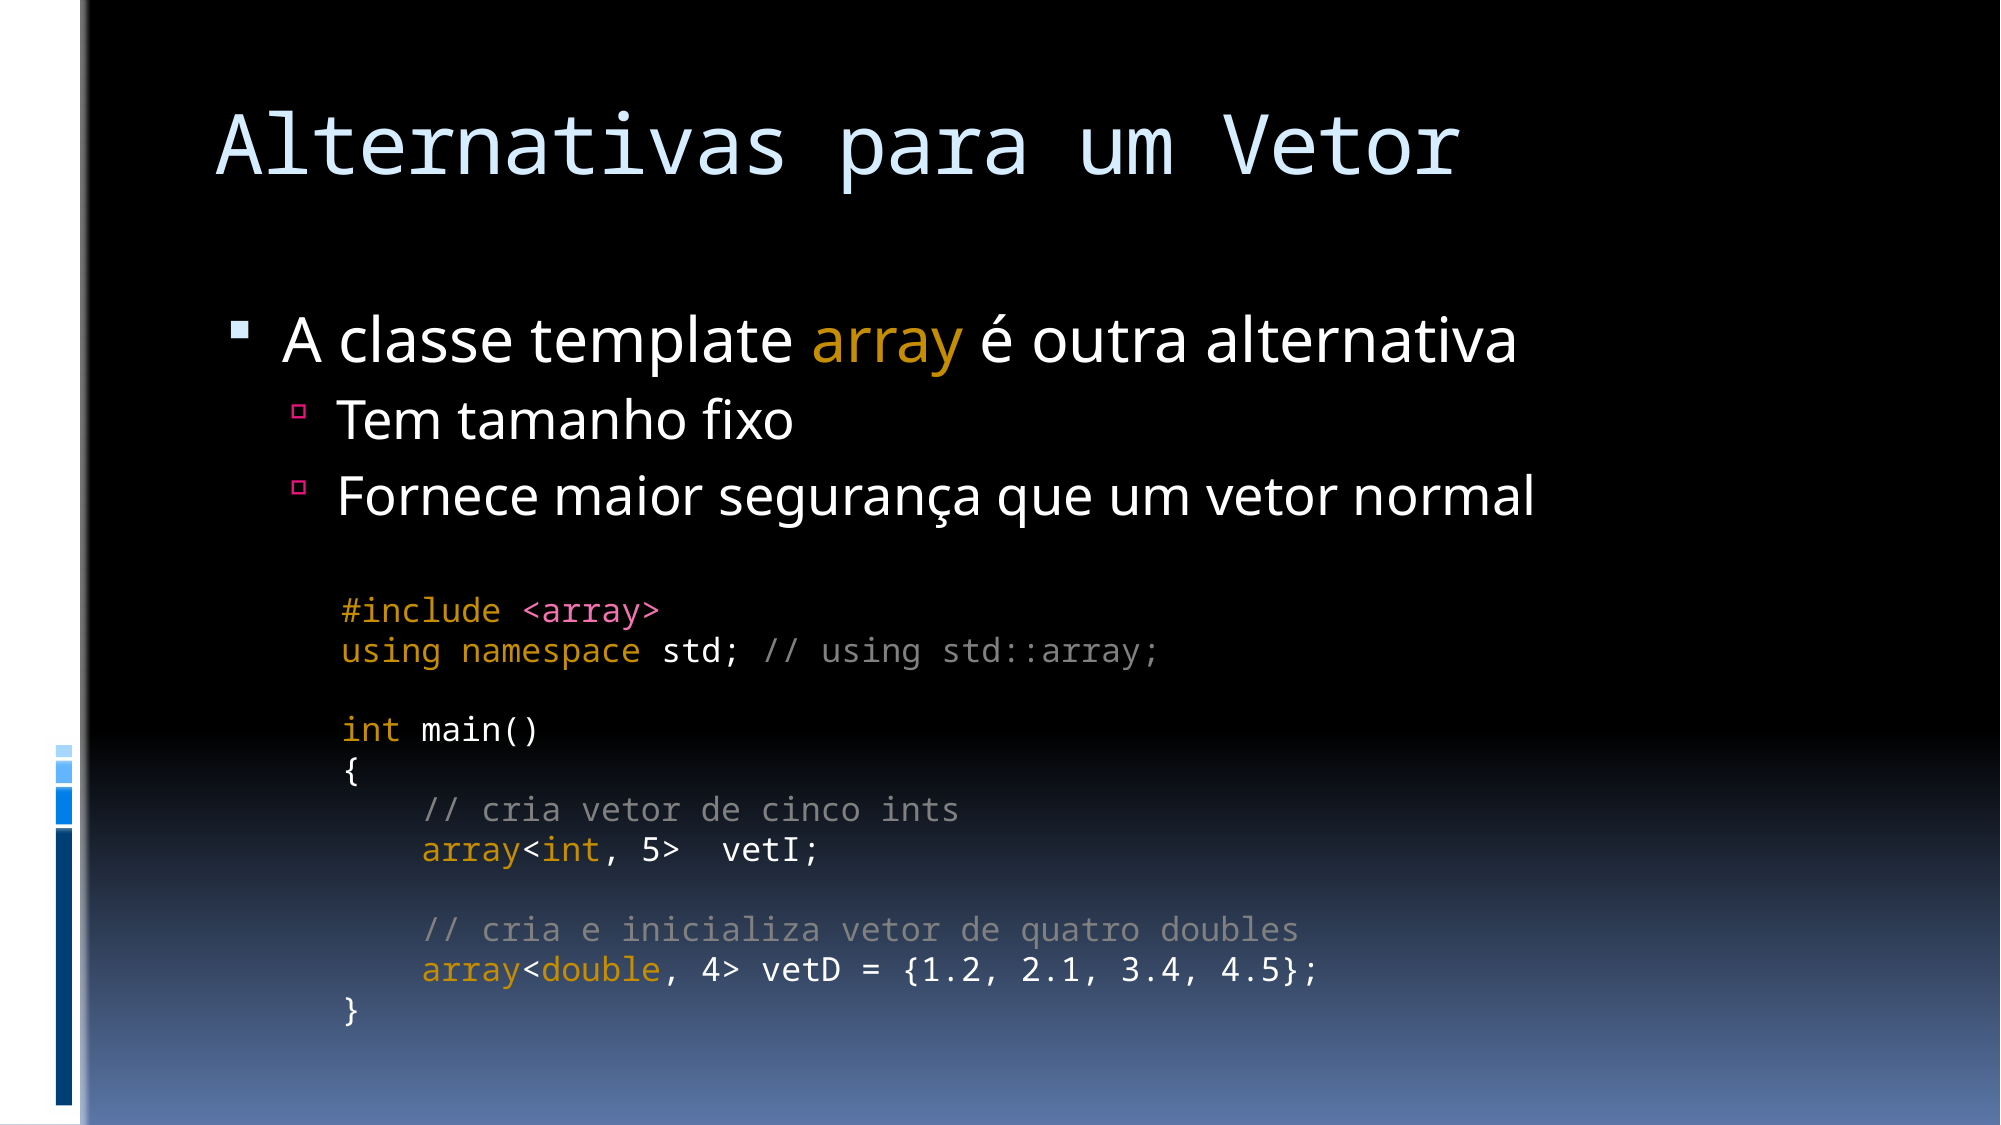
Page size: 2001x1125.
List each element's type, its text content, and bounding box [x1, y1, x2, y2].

title Alternativas para um Vetor [200, 83, 1900, 234]
text_box #include <array> using namespace std; // using std::array; int main() { // cria vetor de cinco ints array<int, 5> vetI; // cria e inicializa vetor de quatro doubles array<double, 4> vetD = {1.2, 2.1, 3.4, 4.5}; } [326, 581, 1390, 1036]
list A classe template array é outra alternativa Tem tamanho fixo Fornece maior segurança que um vetor normal [200, 292, 1900, 1043]
